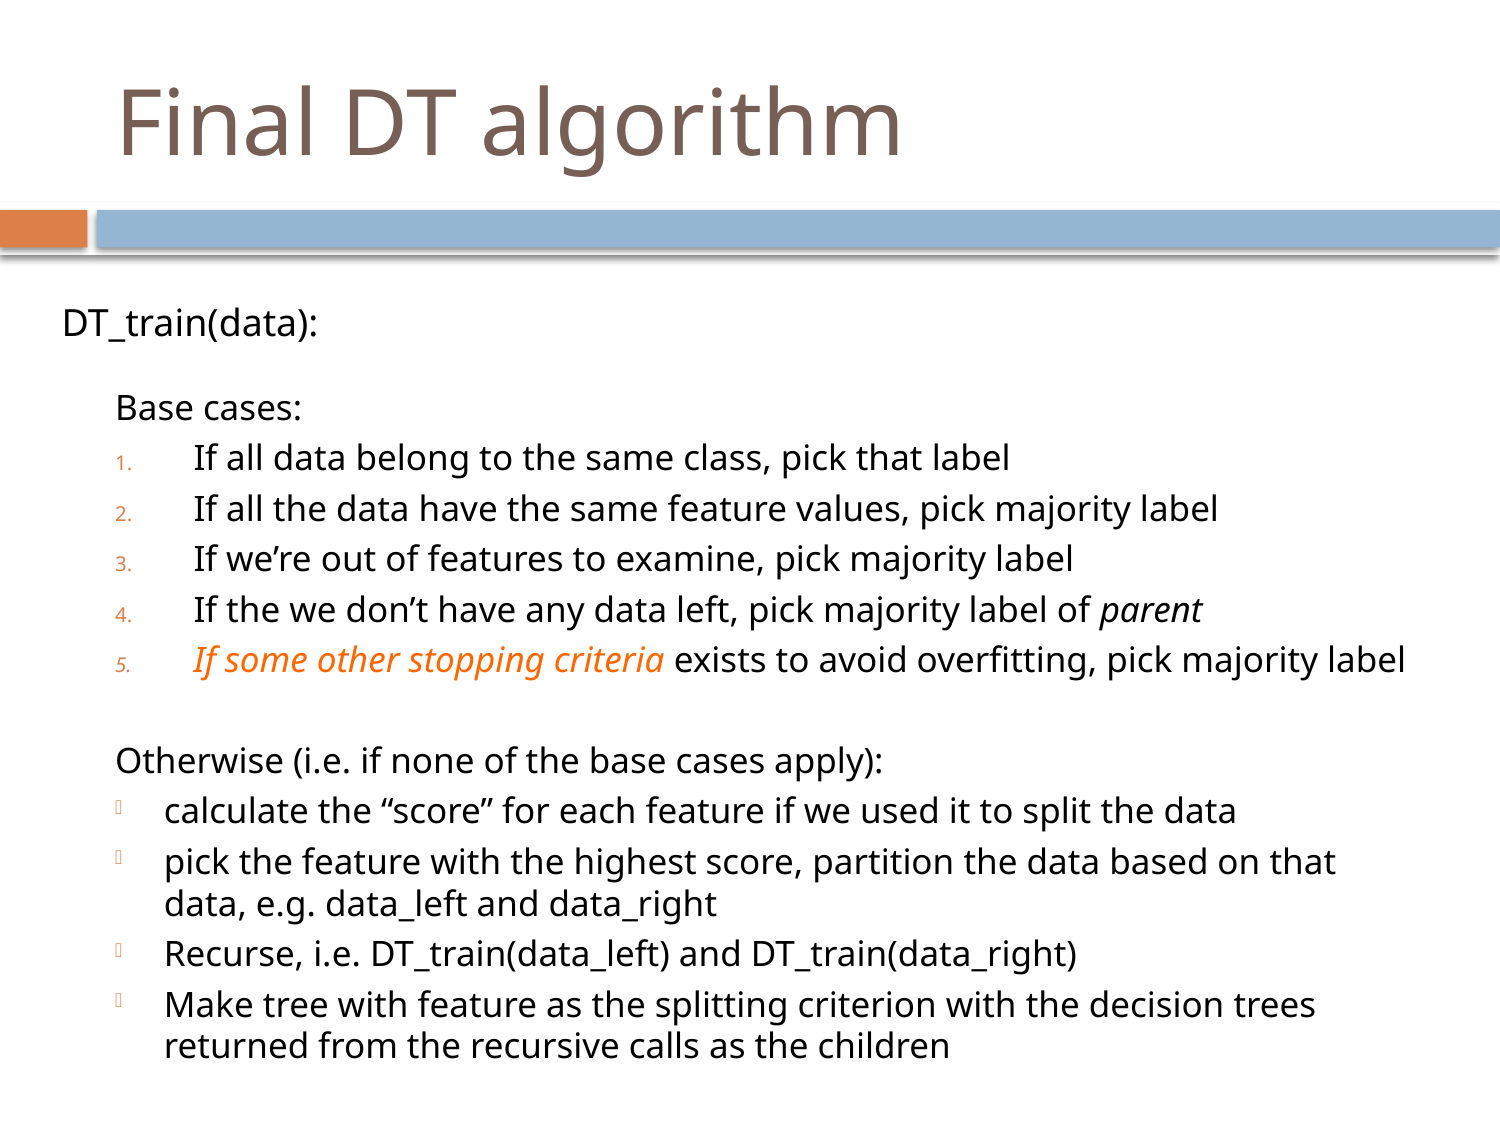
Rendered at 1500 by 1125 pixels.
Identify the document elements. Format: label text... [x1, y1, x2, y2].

list Base cases: If all data belong to the same class, pick that label If all the data have the same feature values, pick majority label If we’re out of features to examine, pick majority label If the we don’t have any data left, pick majority label of parent If some other stopping criteria exists to avoid overfitting, pick majority label Otherwise (i.e. if none of the base cases apply): calculate the “score” for each feature if we used it to split the data pick the feature with the highest score, partition the data based on that data, e.g. data_left and data_right Recurse, i.e. DT_train(data_left) and DT_train(data_right) Make tree with feature as the splitting criterion with the decision trees returned from the recursive calls as the children [100, 377, 1438, 1097]
title Final DT algorithm [100, 37, 1438, 200]
text_box DT_train(data): [46, 291, 334, 351]
